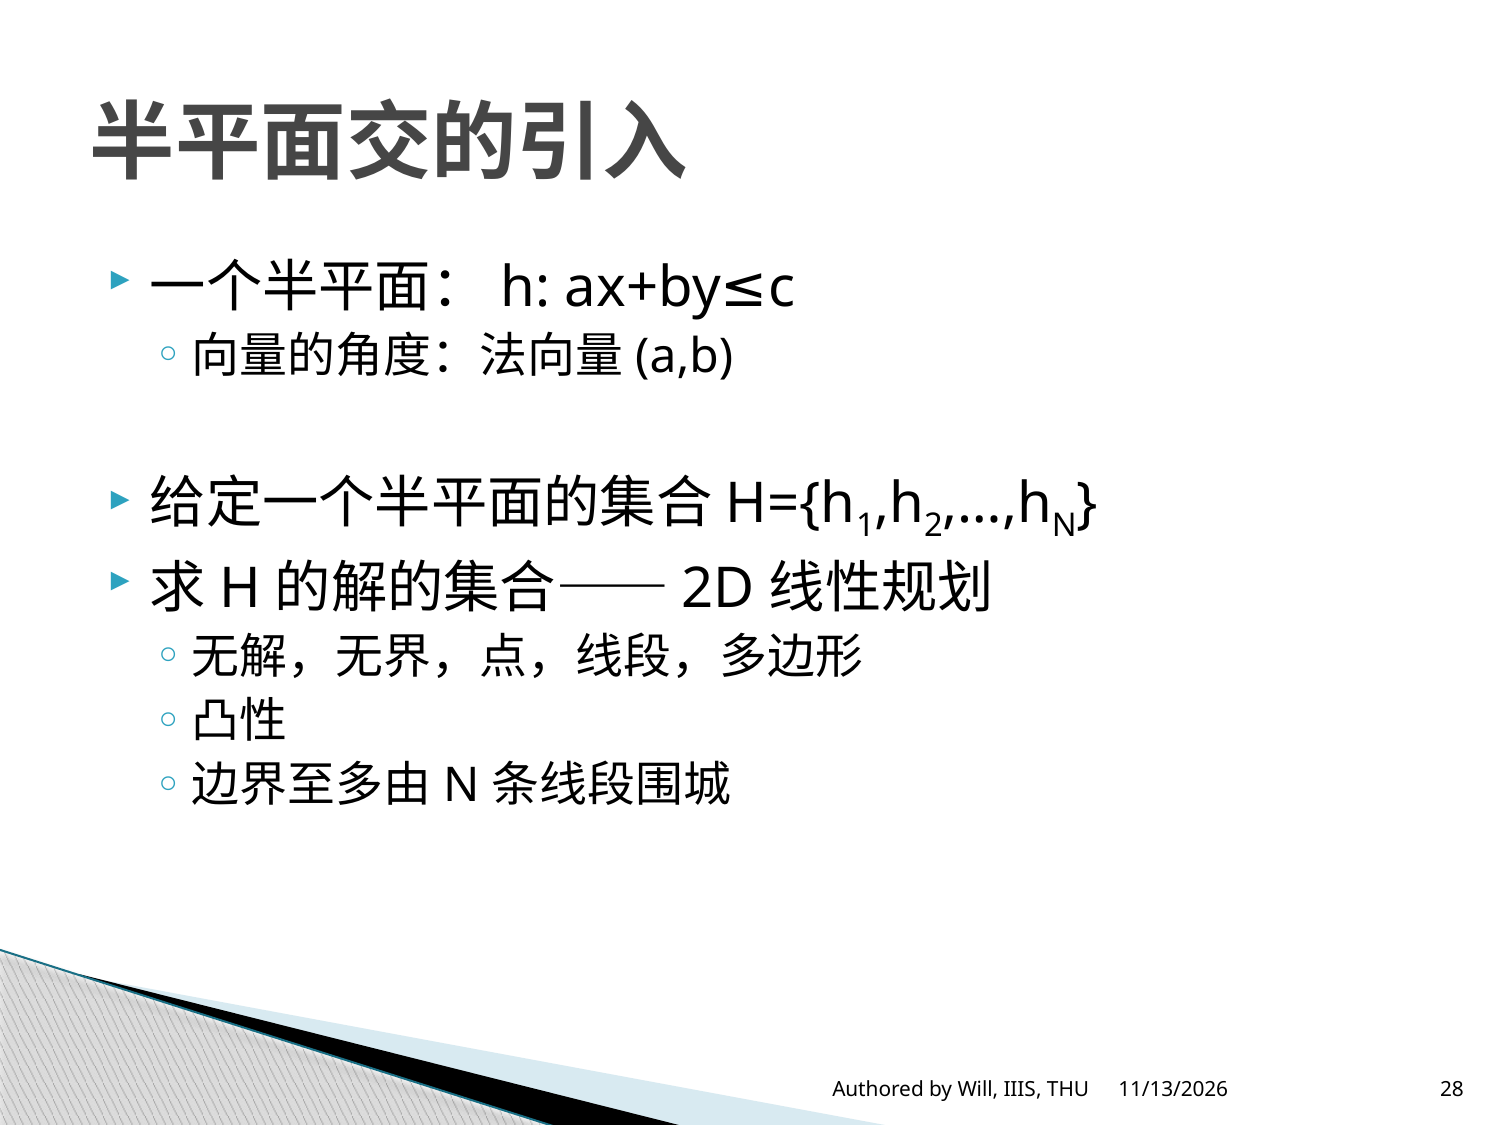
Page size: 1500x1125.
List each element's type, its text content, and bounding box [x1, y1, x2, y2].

footer Authored by Will, IIIS, THU [718, 1051, 1105, 1112]
title 半平面交的引入 [75, 45, 1425, 233]
slide_number 28 [1418, 1051, 1479, 1112]
list 一个半平面：h: ax+by≤c 向量的角度：法向量(a,b) 给定一个半平面的集合H={h1,h2,…,hN} 求H的解的集合——2D线性规划 无解，无界，点，线段，多边形 凸性 边界至多由N条线段围城 [75, 243, 1425, 986]
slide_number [1105, 1051, 1418, 1112]
